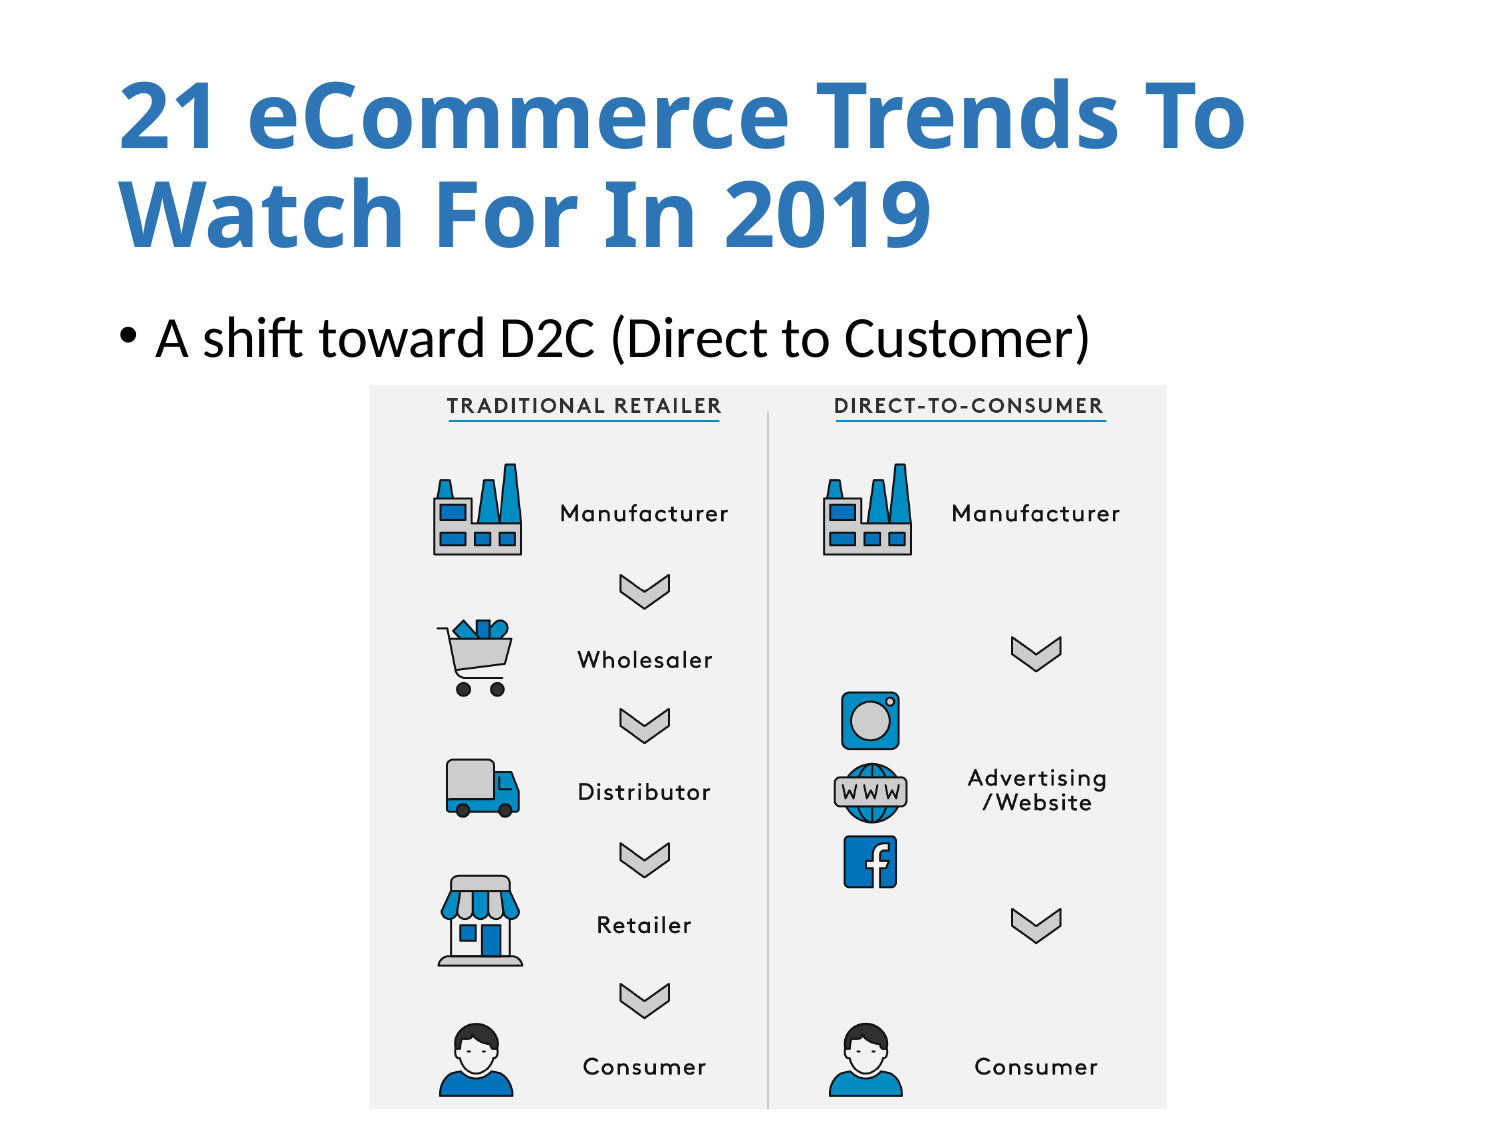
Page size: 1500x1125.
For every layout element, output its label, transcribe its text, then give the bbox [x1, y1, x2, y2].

picture [369, 385, 1167, 1109]
list A shift toward D2C (Direct to Customer) [103, 299, 1397, 1014]
title 21 eCommerce Trends To Watch For In 2019 [103, 59, 1397, 278]
